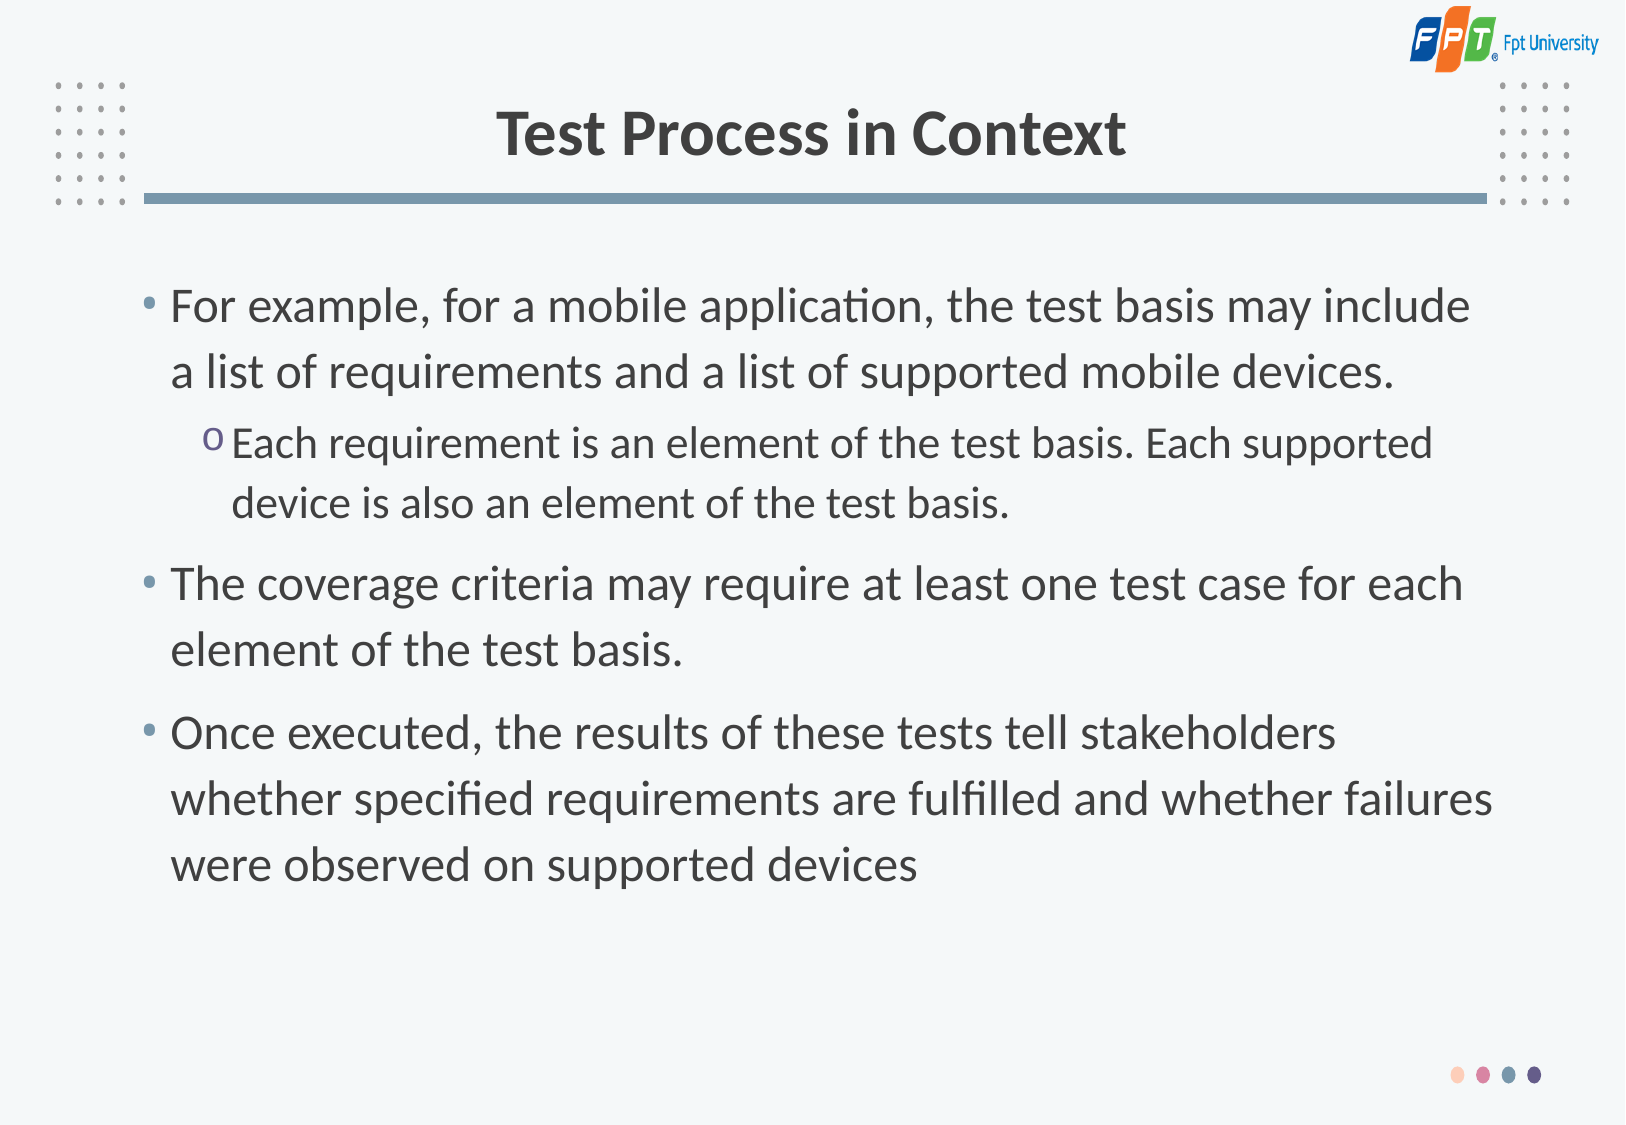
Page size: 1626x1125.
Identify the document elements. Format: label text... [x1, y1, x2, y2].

picture [1383, 6, 1624, 88]
title Test Process in Context [111, 60, 1514, 208]
list For example, for a mobile application, the test basis may include a list of requirements and a list of supported mobile devices. Each requirement is an element of the test basis. Each supported device is also an element of the test basis. The coverage criteria may require at least one test case for each element of the test basis. Once executed, the results of these tests tell stakeholders whether specified requirements are fulfilled and whether failures were observed on supported devices [125, 259, 1514, 1014]
